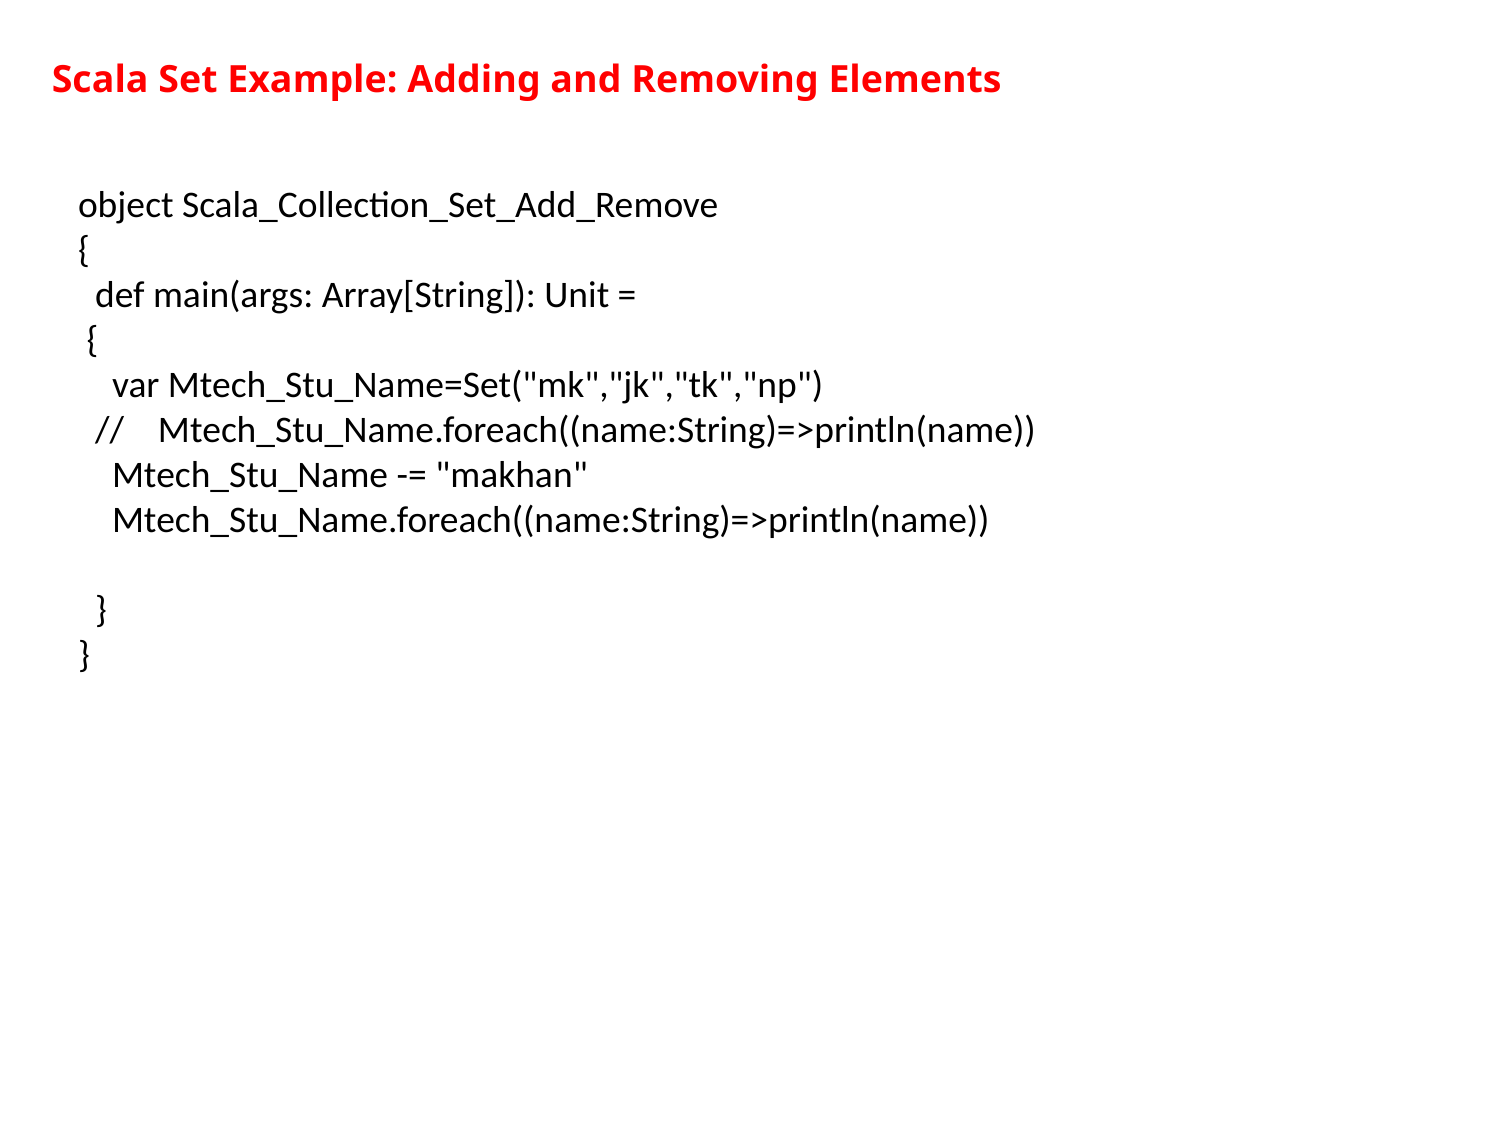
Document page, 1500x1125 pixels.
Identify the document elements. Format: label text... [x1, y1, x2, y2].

text_box Scala Set Example: Adding and Removing Elements [37, 48, 1254, 108]
text_box object Scala_Collection_Set_Add_Remove { def main(args: Array[String]): Unit = { var Mtech_Stu_Name=Set("mk","jk","tk","np") // Mtech_Stu_Name.foreach((name:String)=>println(name)) Mtech_Stu_Name -= "makhan" Mtech_Stu_Name.foreach((name:String)=>println(name)) } } [63, 173, 1301, 683]
